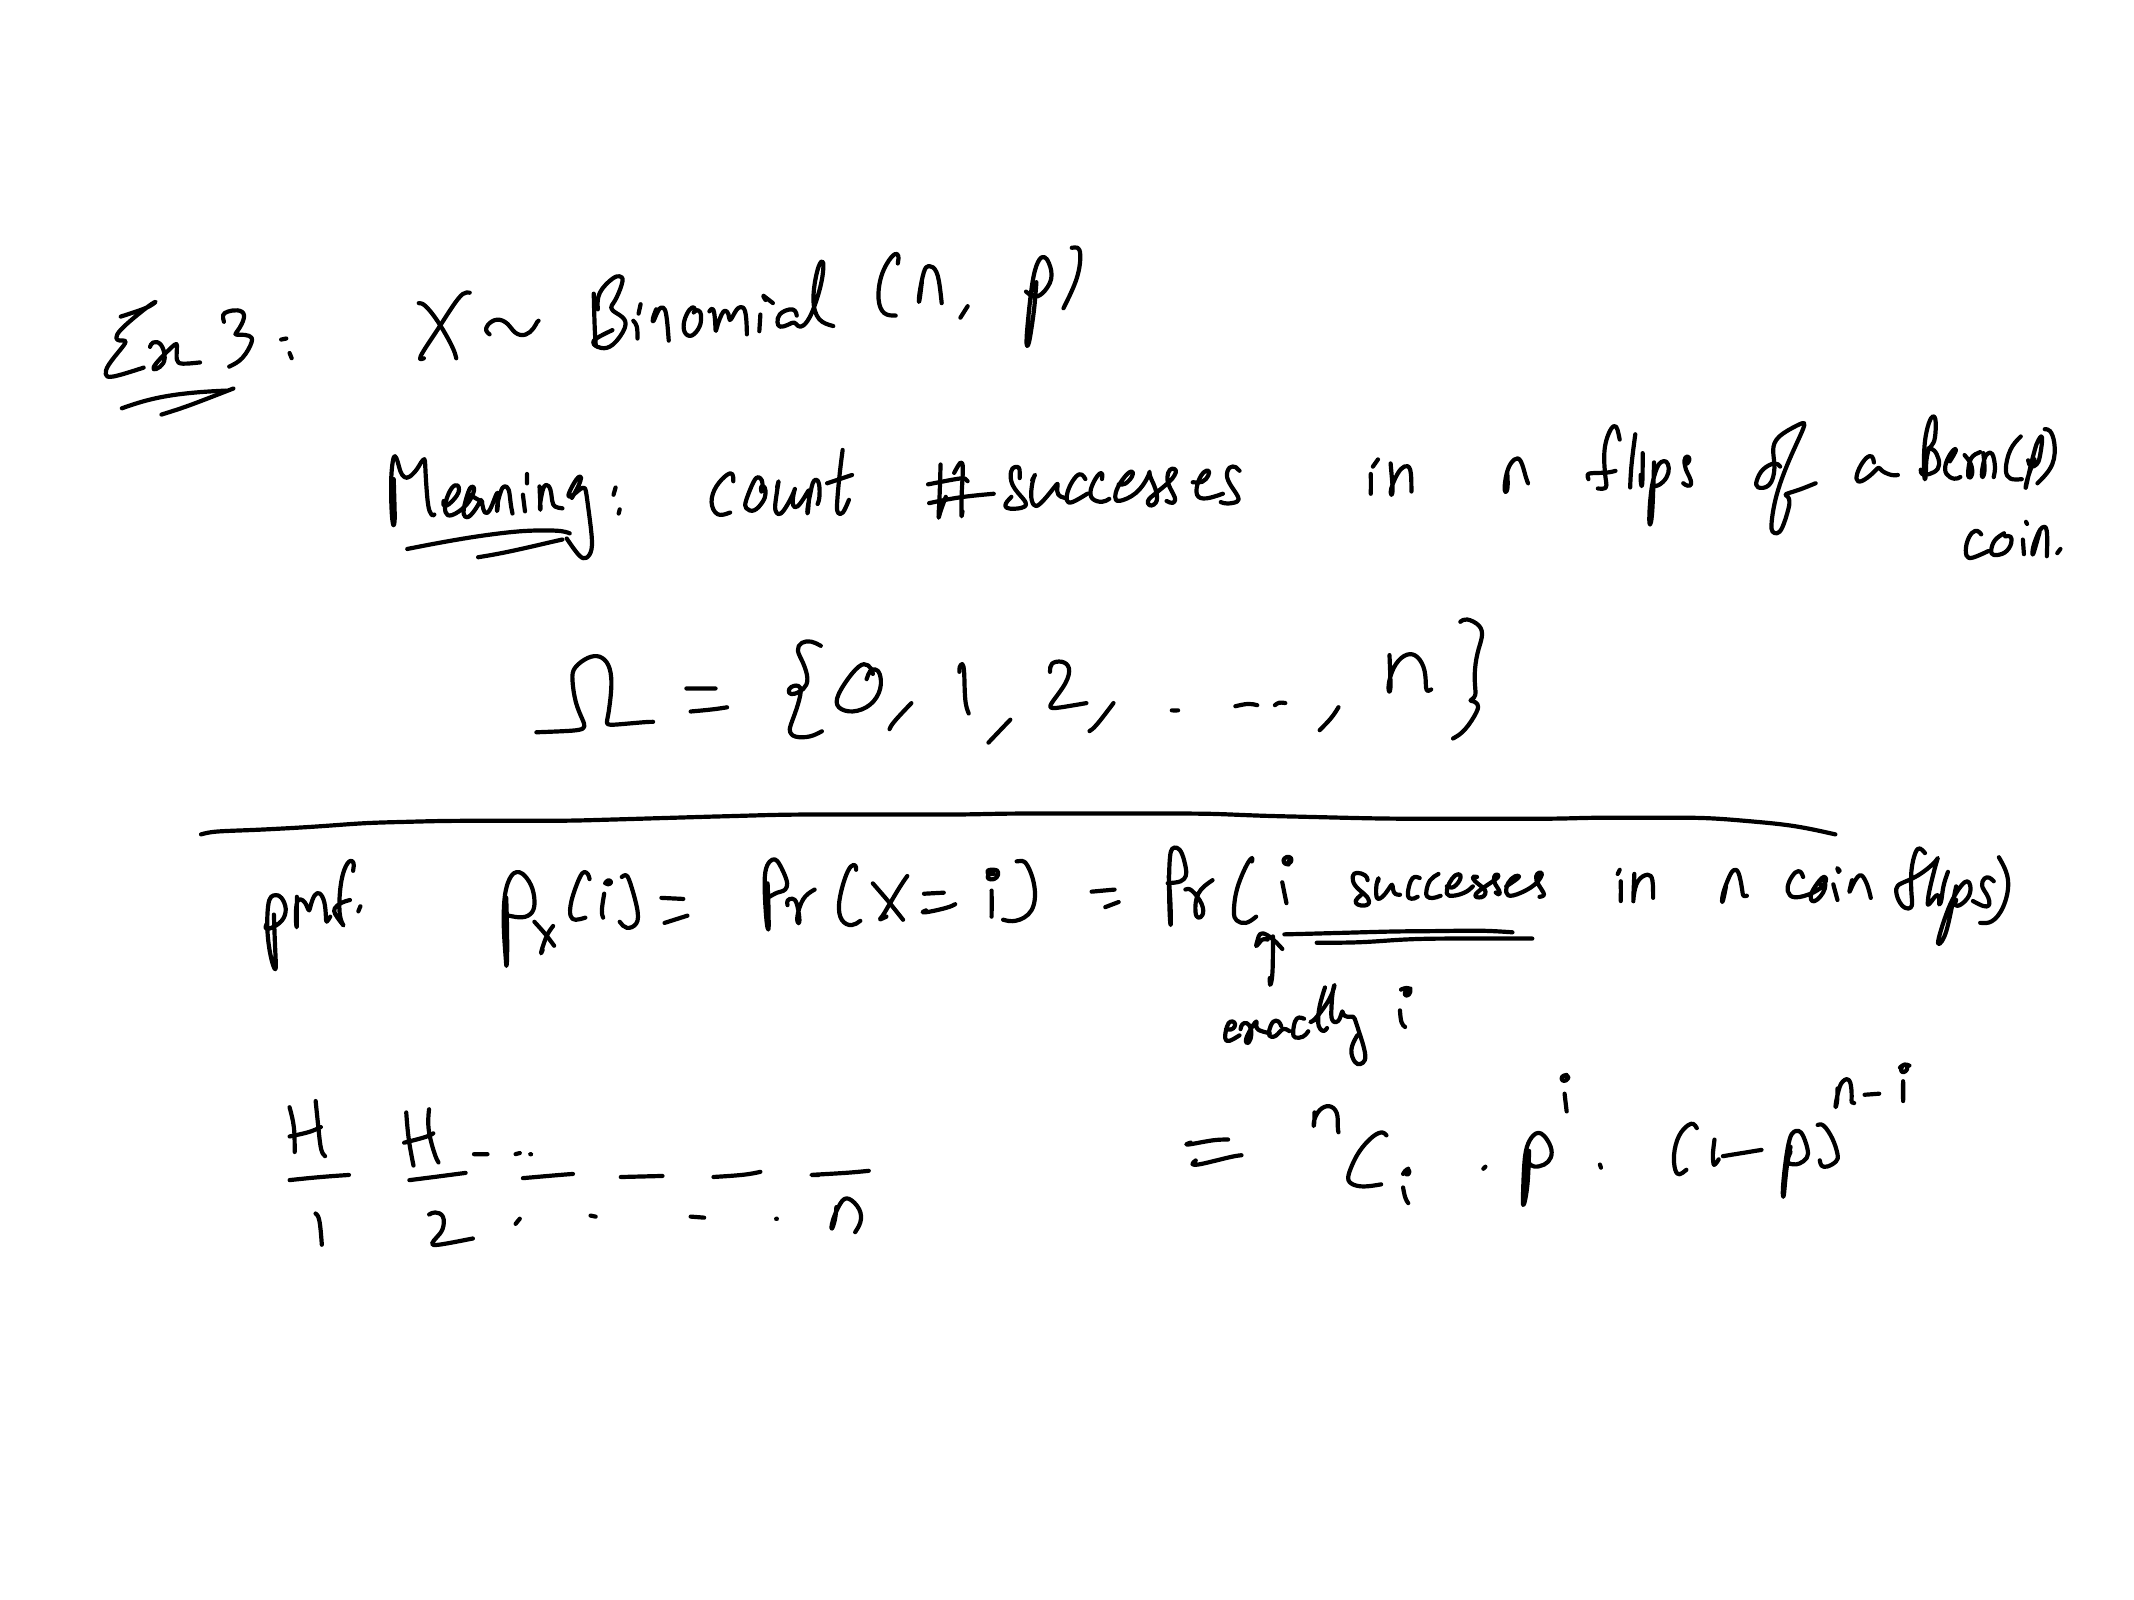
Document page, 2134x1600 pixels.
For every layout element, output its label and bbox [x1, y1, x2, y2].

text_box [105, 247, 2061, 1246]
